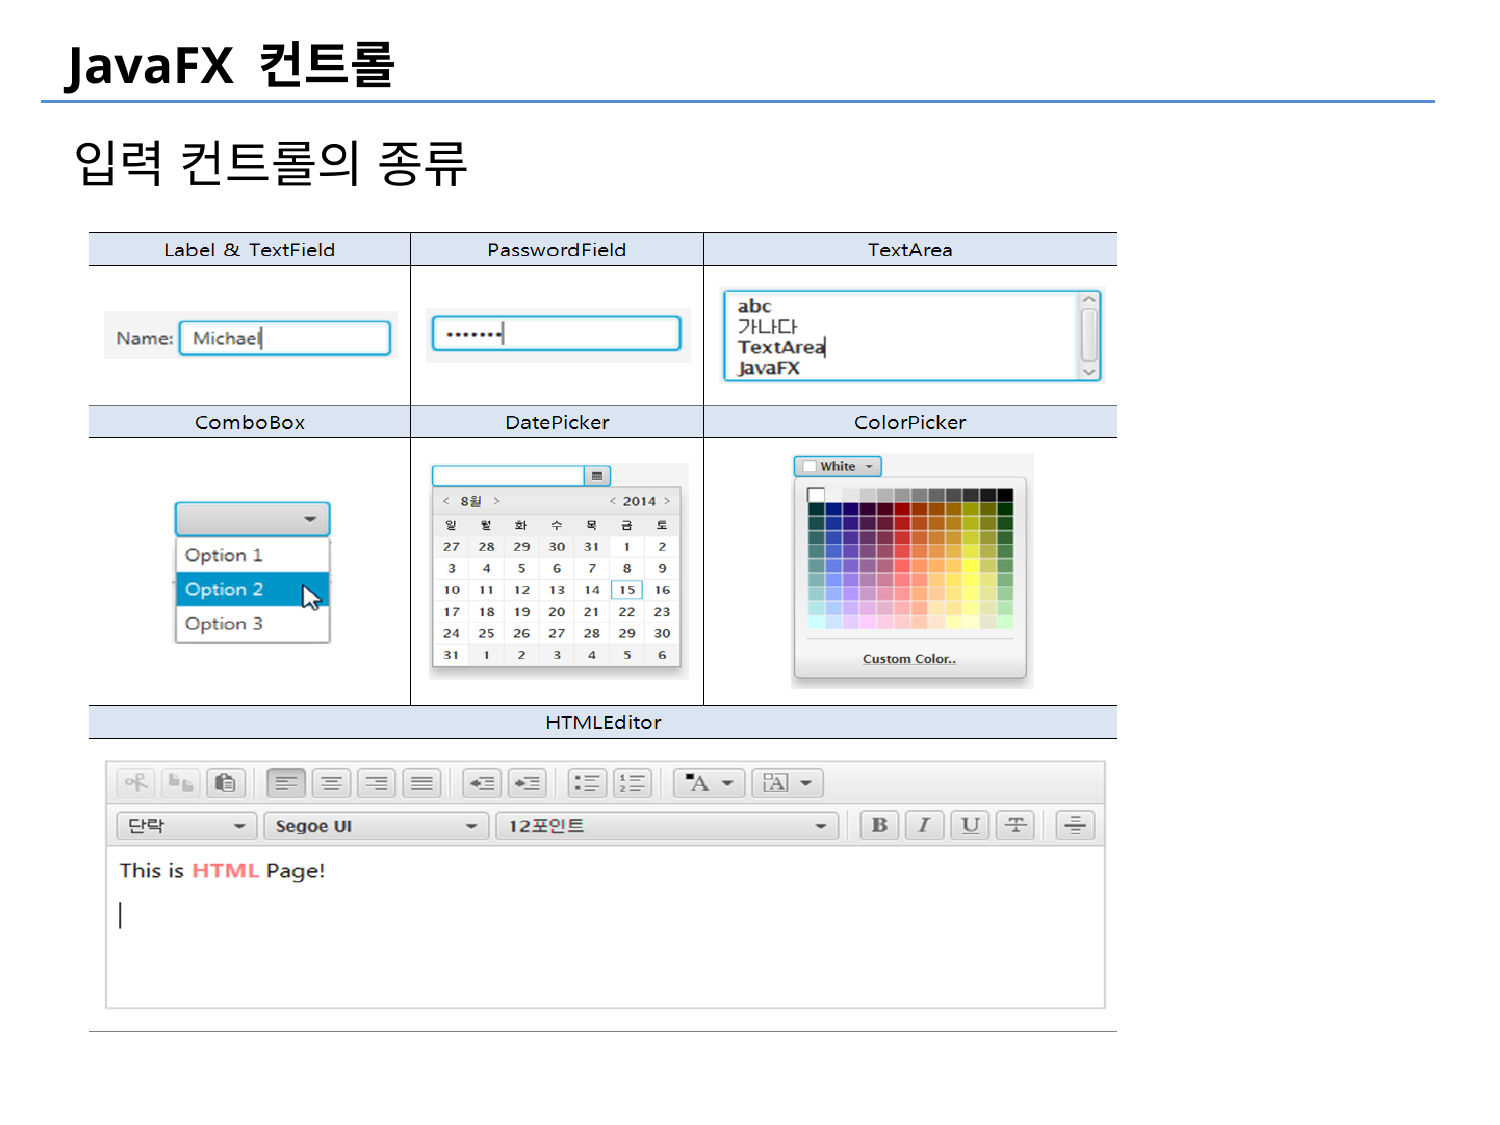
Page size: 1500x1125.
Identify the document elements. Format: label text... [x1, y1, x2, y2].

picture [88, 231, 1119, 1032]
text_box JavaFX 컨트롤 [53, 26, 880, 100]
text_box 입력 컨트롤의 종류 [58, 125, 1483, 201]
